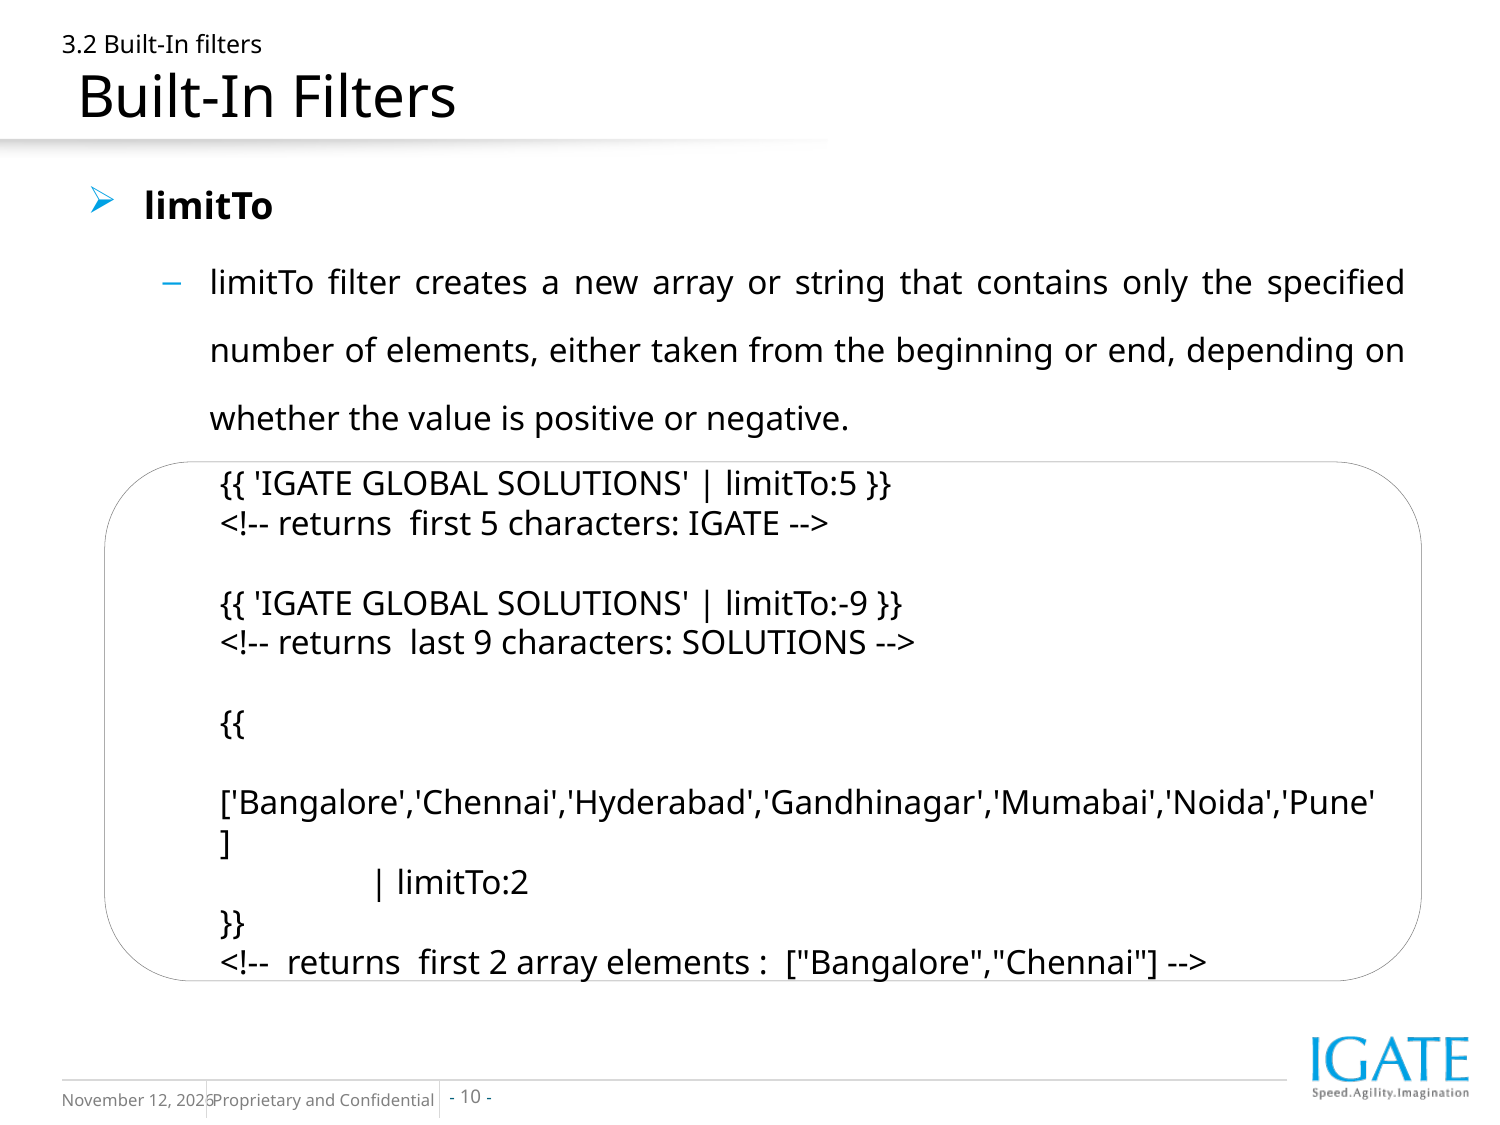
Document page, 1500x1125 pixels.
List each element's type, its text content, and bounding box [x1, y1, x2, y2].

list limitTo limitTo filter creates a new array or string that contains only the specified number of elements, either taken from the beginning or end, depending on whether the value is positive or negative. [72, 142, 1423, 1081]
picture [1304, 1028, 1475, 1105]
picture [0, 112, 72, 174]
text_box {{ 'IGATE GLOBAL SOLUTIONS' | limitTo:5 }} <!-- returns first 5 characters: IGATE --> {{ 'IGATE GLOBAL SOLUTIONS' | limitTo:-9 }} <!-- returns last 9 characters: SOLUTIONS --> {{ ['Bangalore','Chennai','Hyderabad','Gandhinagar','Mumabai','Noida','Pune'] | limitTo:2 }} <!-- returns first 2 array elements : ["Bangalore","Chennai"] --> [102, 459, 1424, 984]
title 3.2 Built-In filters Built-In Filters [46, 10, 1149, 147]
